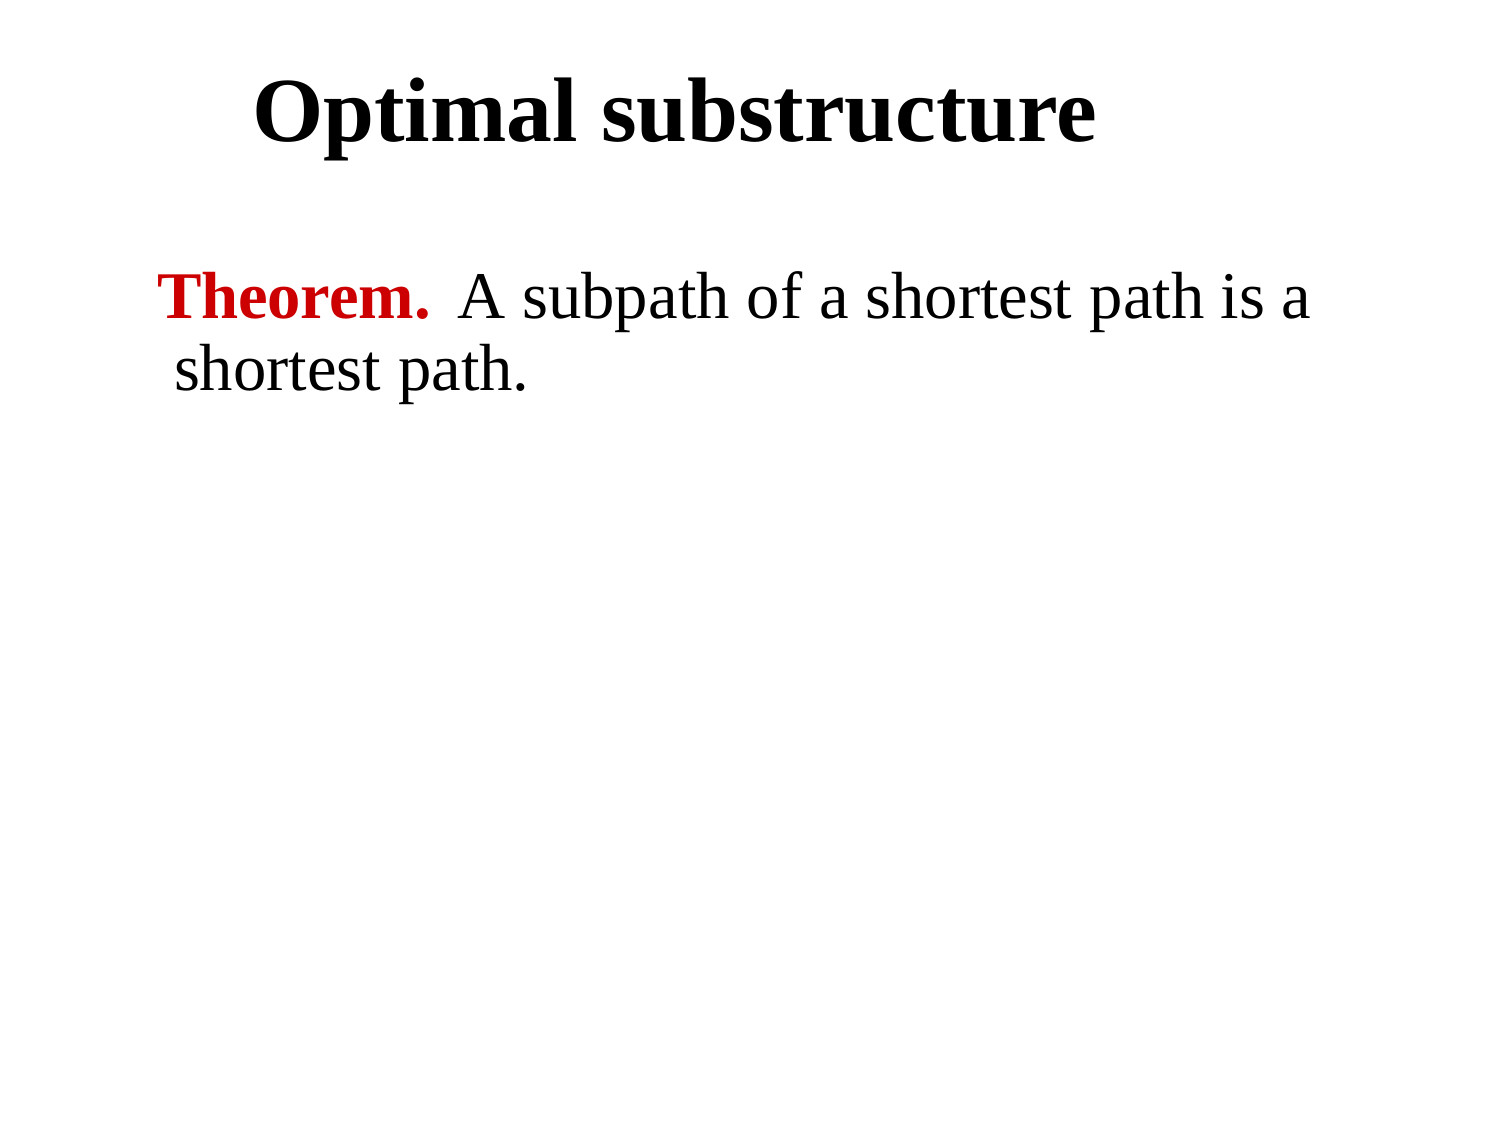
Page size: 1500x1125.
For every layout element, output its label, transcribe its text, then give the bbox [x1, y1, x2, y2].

text_box Optimal substructure [250, 47, 1103, 160]
text_box Theorem. A subpath of a shortest path is a shortest path. [155, 248, 1315, 404]
